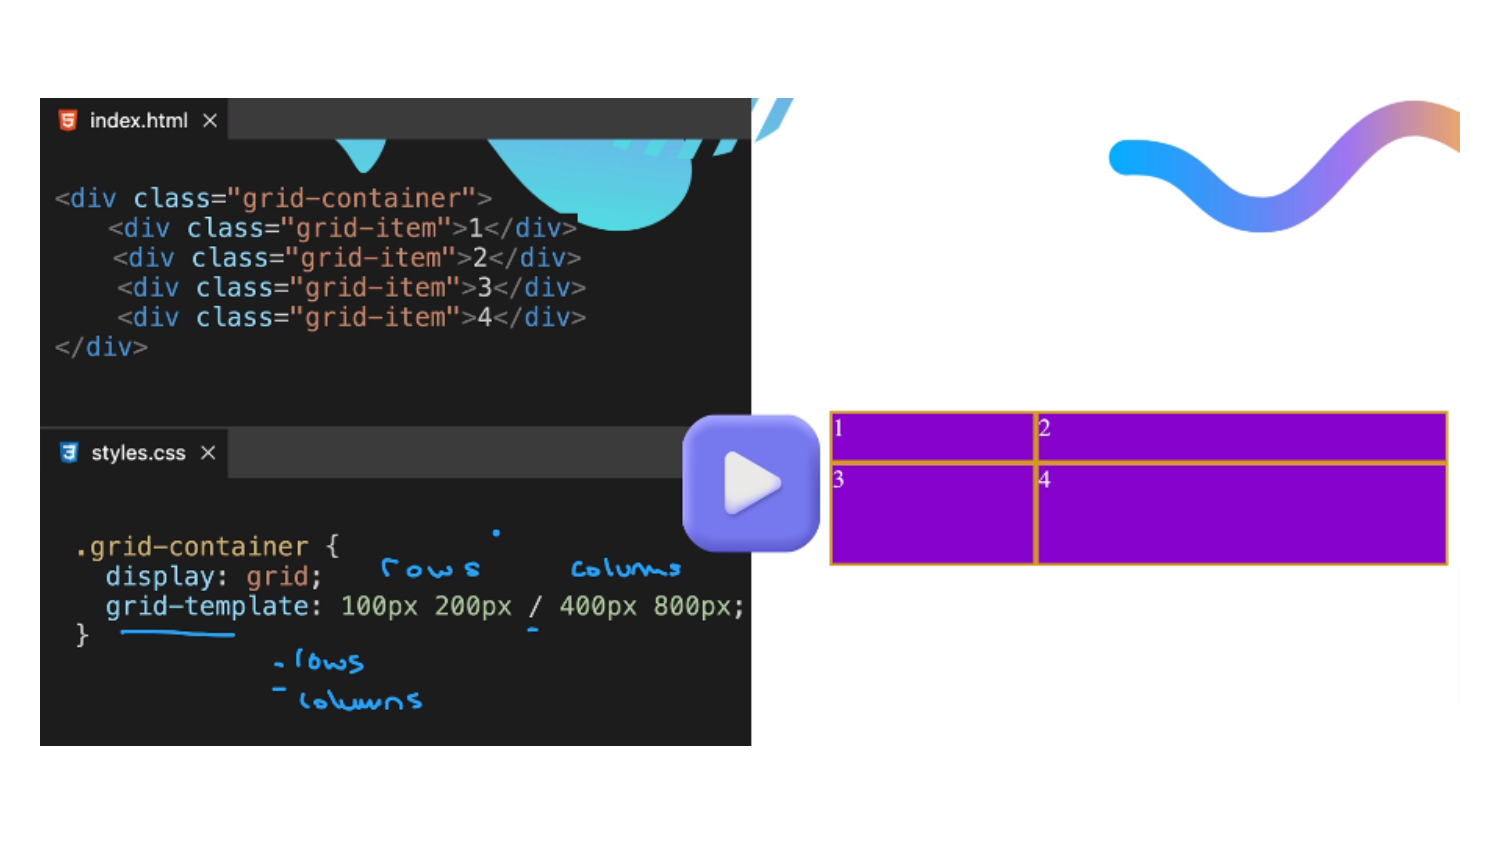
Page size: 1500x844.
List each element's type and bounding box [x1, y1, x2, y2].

picture [40, 98, 1460, 746]
